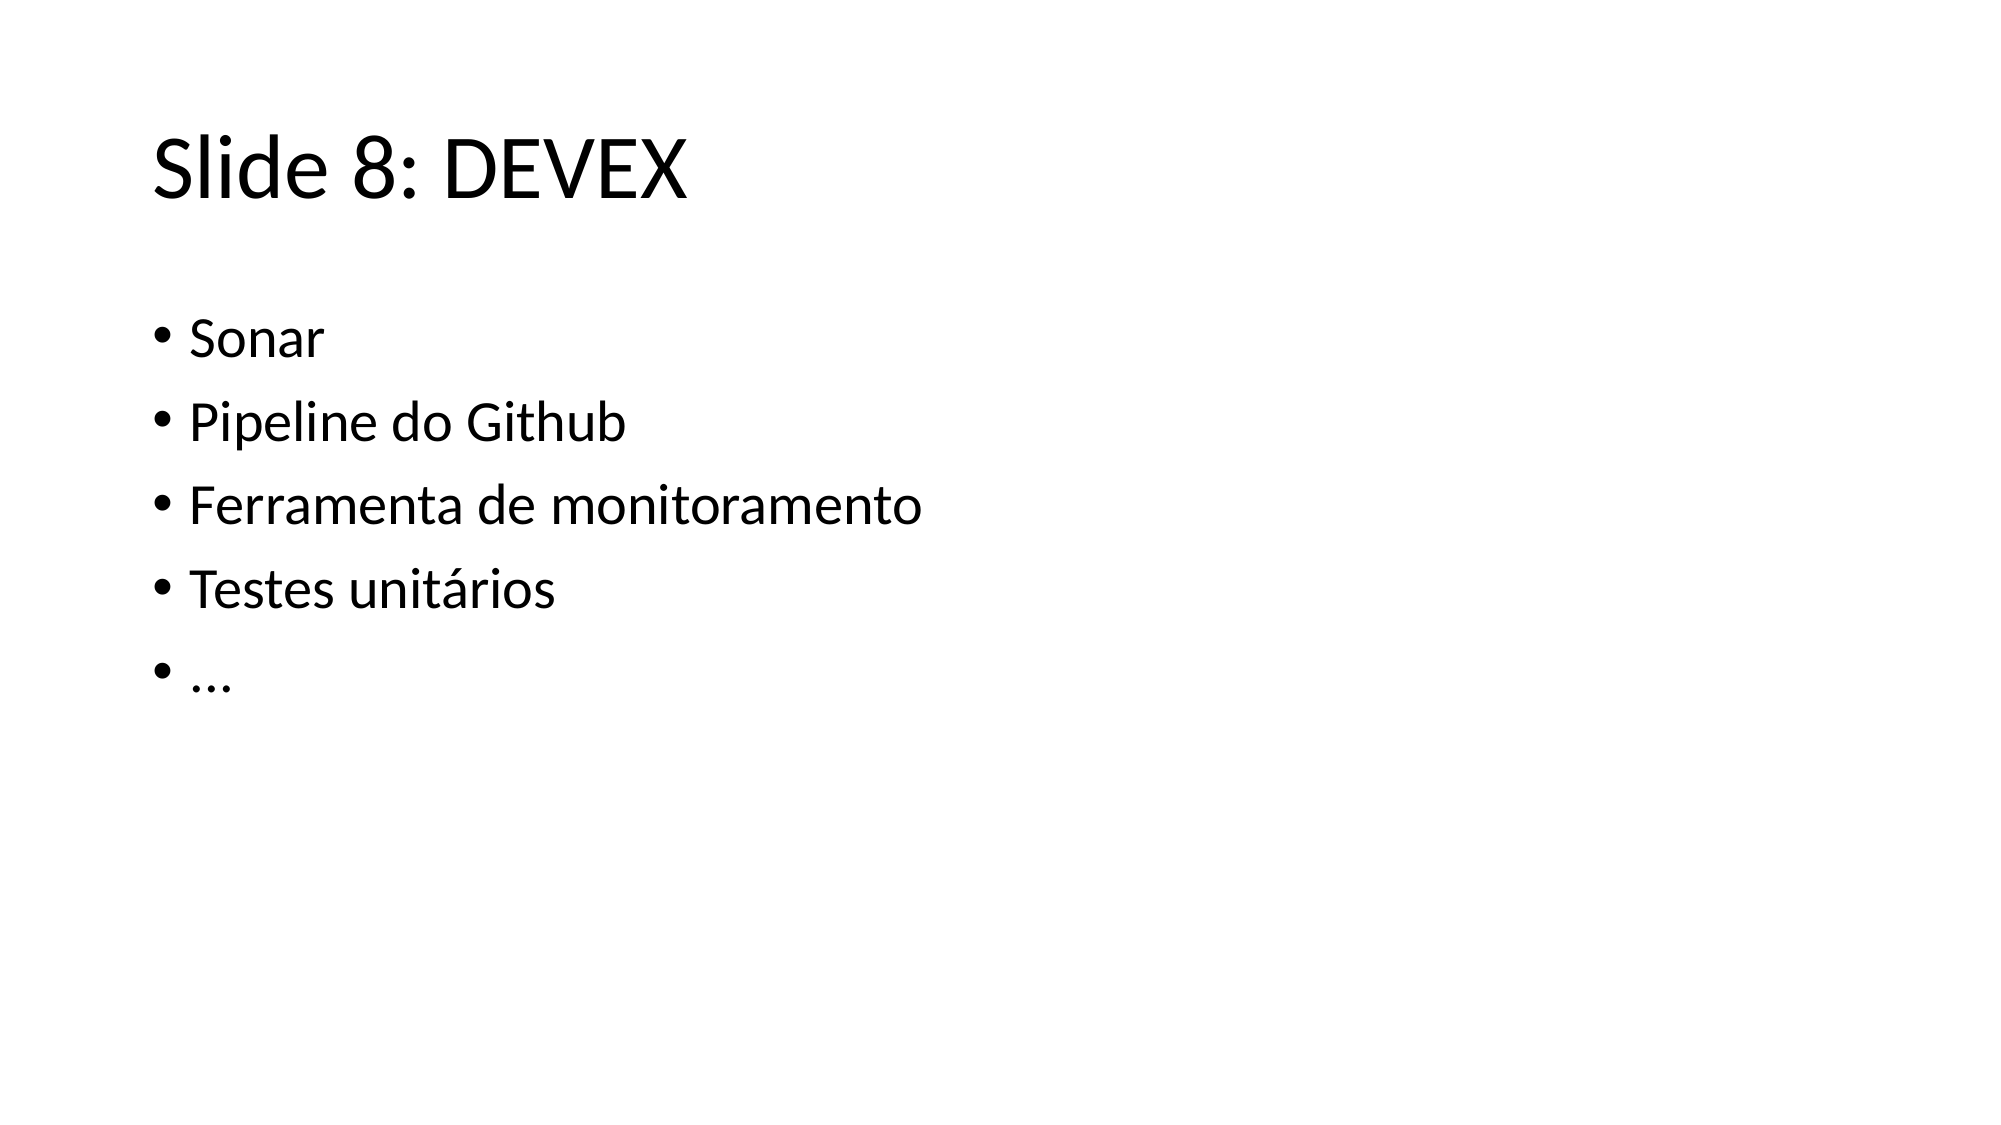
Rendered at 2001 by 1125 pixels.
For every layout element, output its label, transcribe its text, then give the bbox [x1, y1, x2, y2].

title Slide 8: DEVEX [137, 59, 1863, 278]
list Sonar Pipeline do Github Ferramenta de monitoramento Testes unitários ... [137, 299, 1863, 1014]
